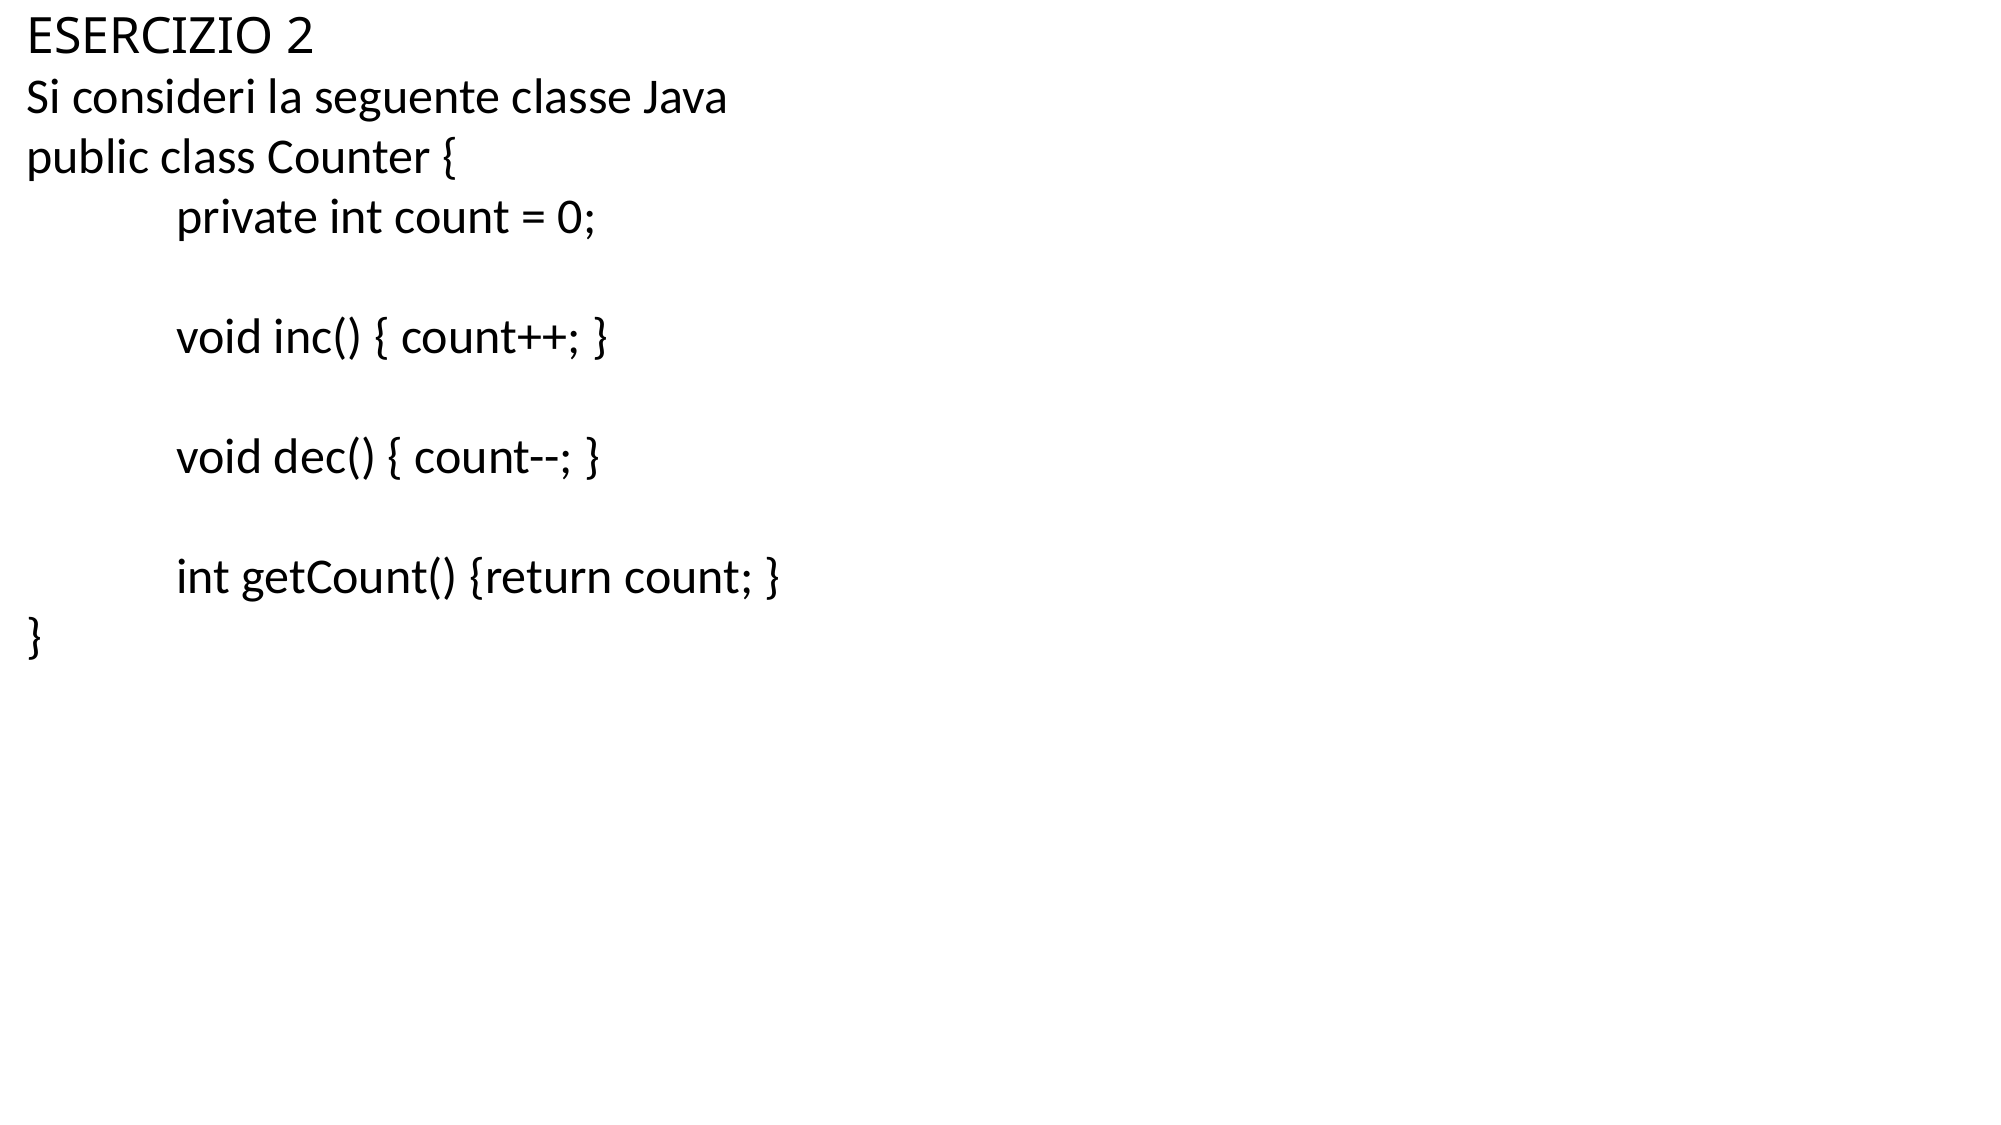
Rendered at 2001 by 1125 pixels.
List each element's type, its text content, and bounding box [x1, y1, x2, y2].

text_box ESERCIZIO 2 Si consideri la seguente classe Java public class Counter { private int count = 0; void inc() { count++; } void dec() { count--; } int getCount() {return count; } } [11, 0, 2000, 672]
